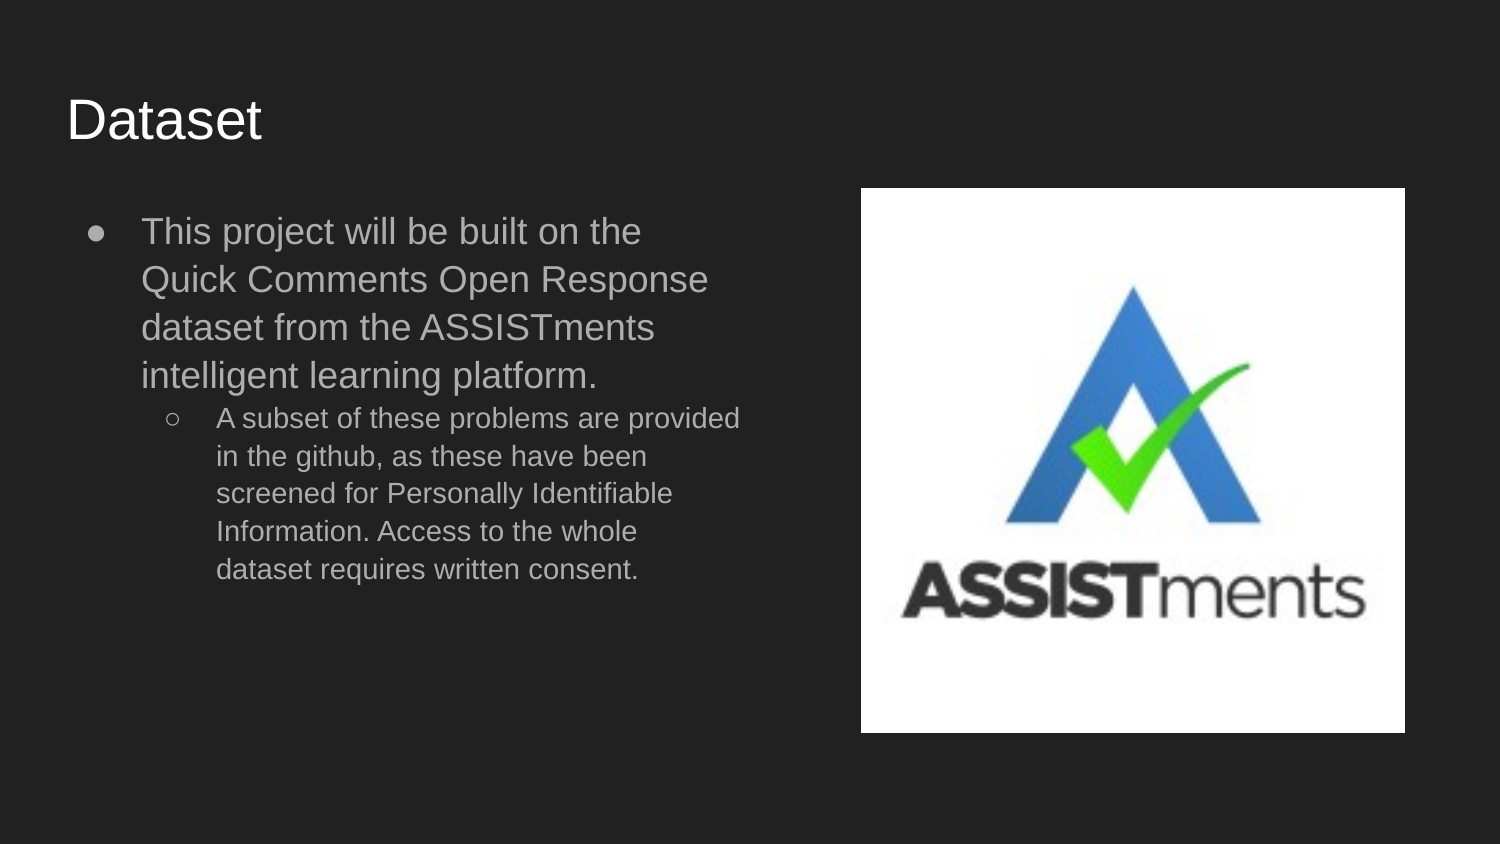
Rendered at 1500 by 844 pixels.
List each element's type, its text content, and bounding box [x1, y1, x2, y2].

picture [861, 188, 1406, 733]
title Dataset [51, 72, 1449, 167]
list This project will be built on the Quick Comments Open Response dataset from the ASSISTments intelligent learning platform. A subset of these problems are provided in the github, as these have been screened for Personally Identifiable Information. Access to the whole dataset requires written consent. [51, 189, 757, 750]
